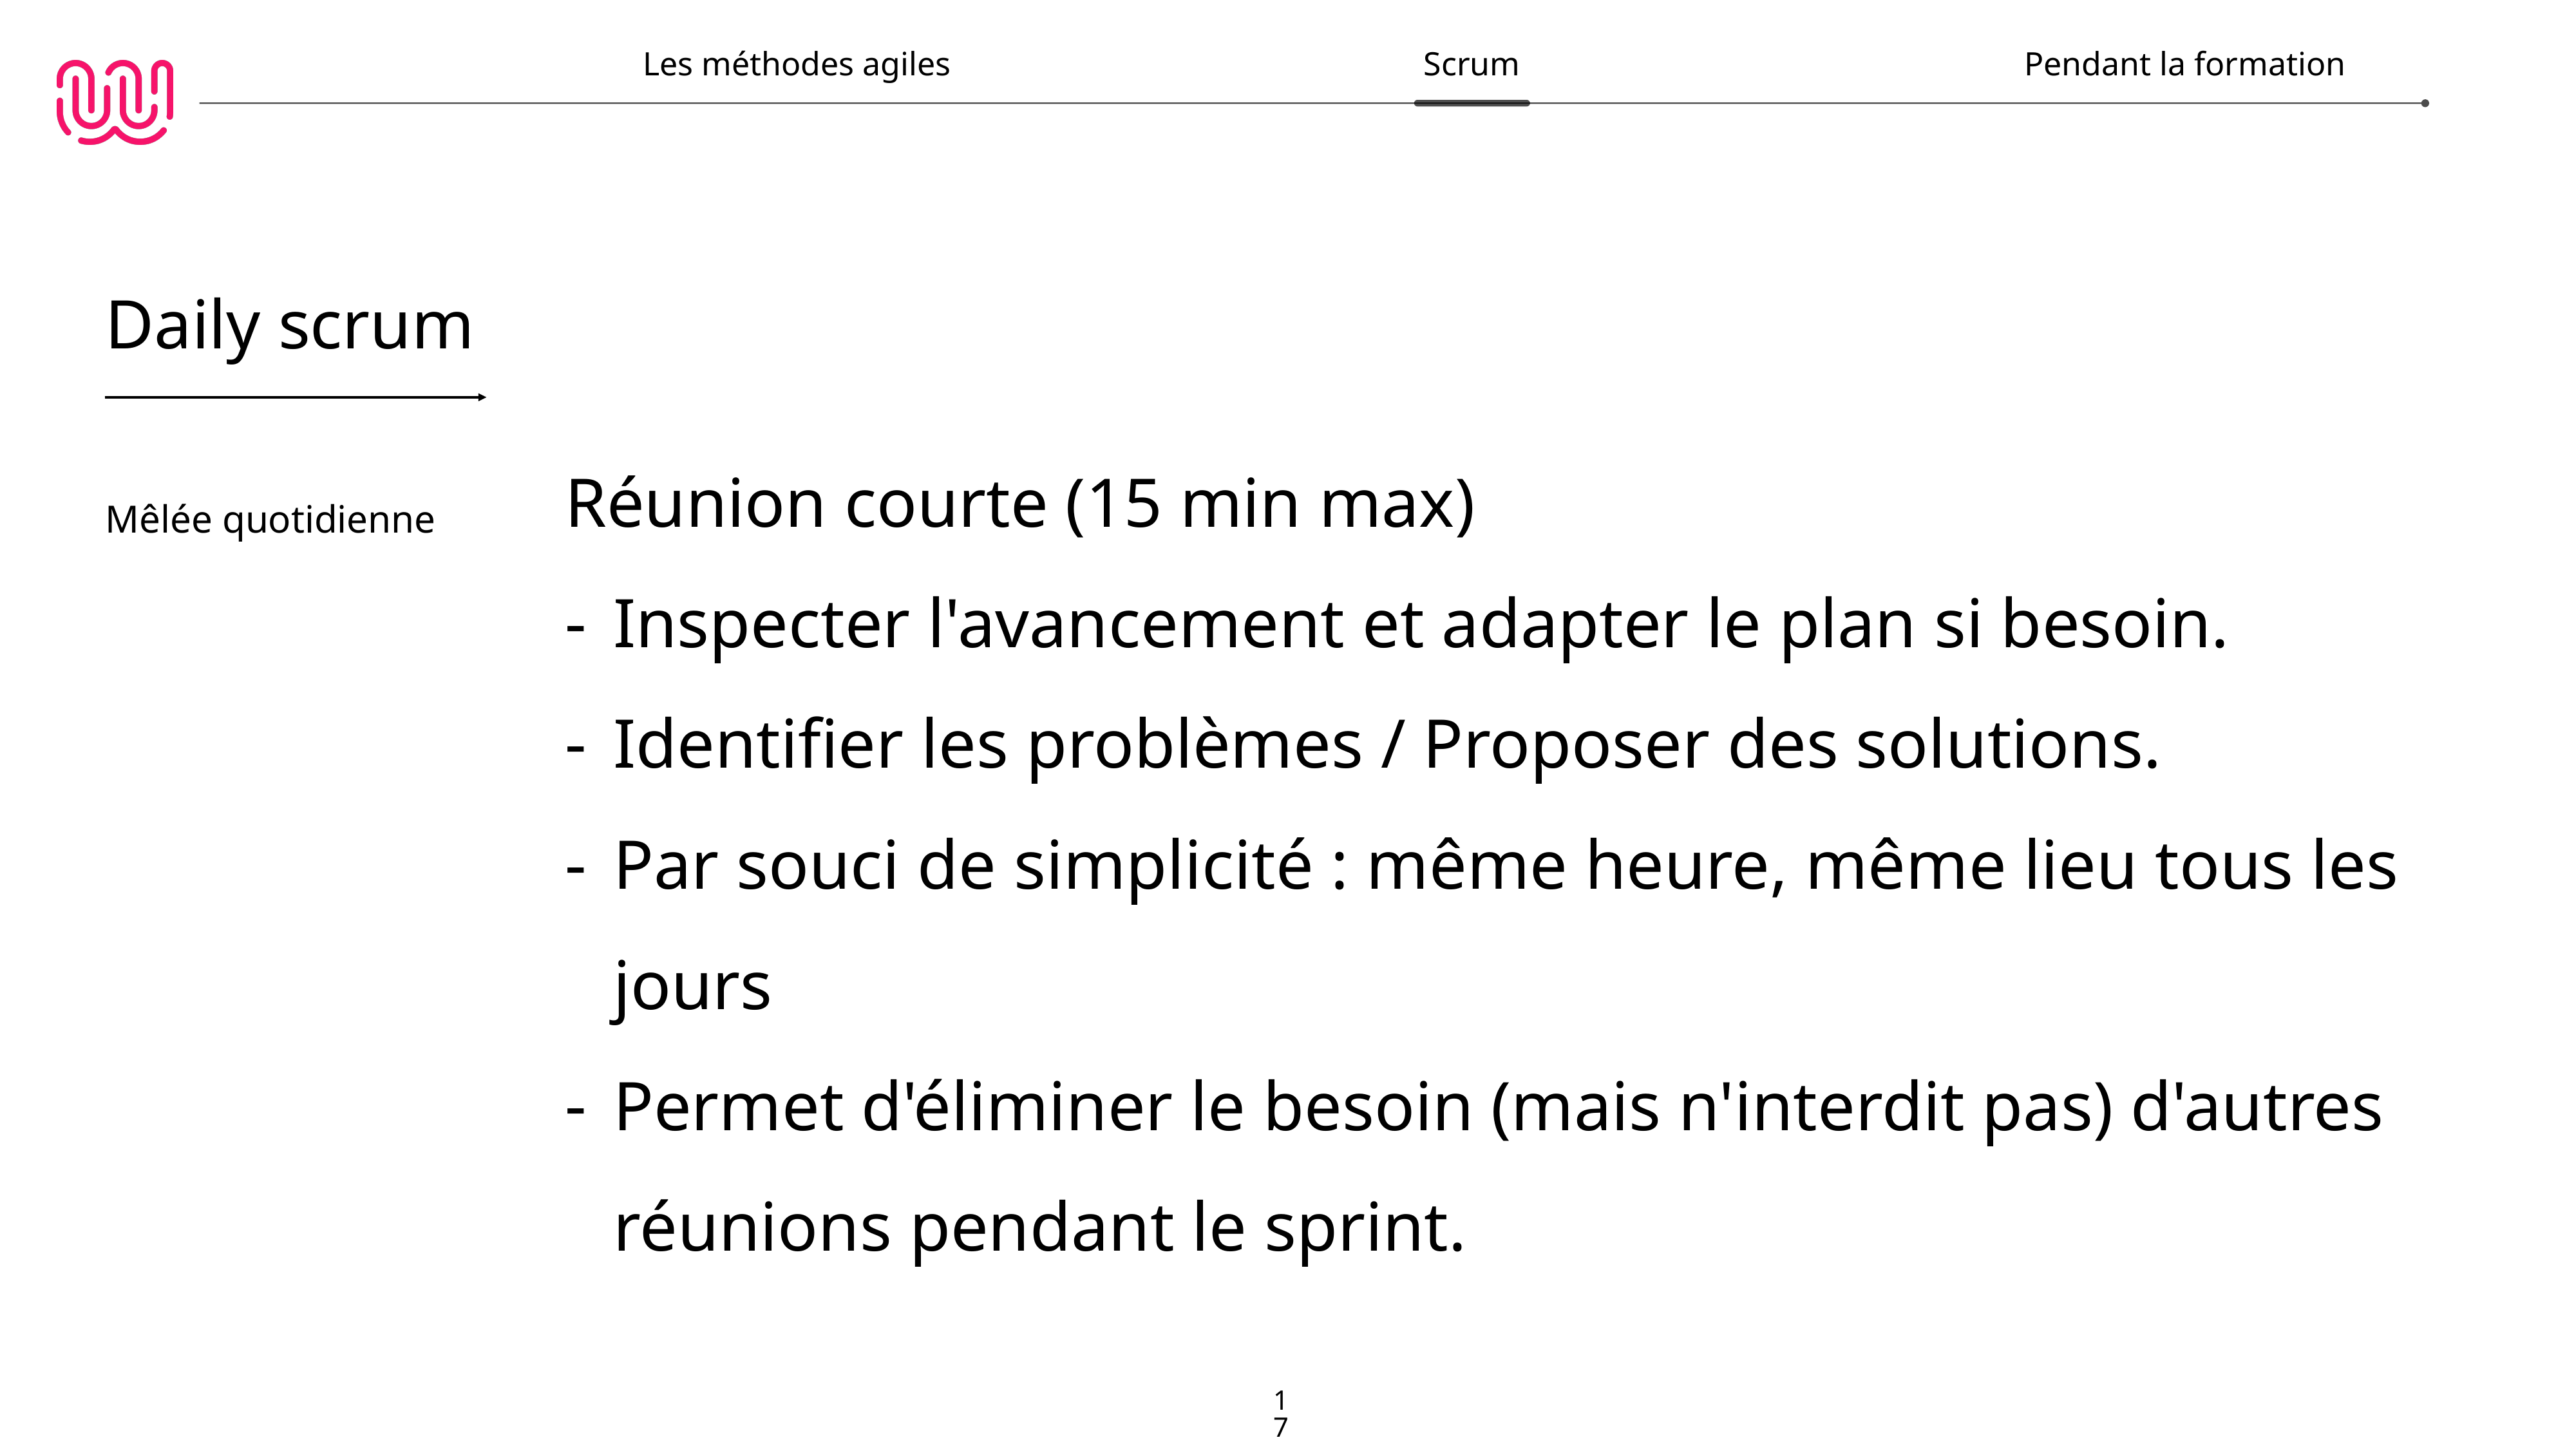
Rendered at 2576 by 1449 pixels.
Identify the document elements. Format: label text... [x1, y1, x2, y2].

text_box Scrum [1269, 38, 1675, 88]
text_box Daily scrum [100, 276, 1180, 368]
text_box Réunion courte (15 min max) Inspecter l'avancement et adapter le plan si besoin. Identifier les problèmes / Proposer des solutions. Par souci de simplicité : même heure, même lieu tous les jours Permet d'éliminer le besoin (mais n'interdit pas) d'autres réunions pendant le sprint. [555, 410, 2513, 1395]
text_box [1414, 100, 1530, 103]
text_box Les méthodes agiles [594, 38, 999, 88]
slide_number ‹#› [1267, 574, 1307, 1426]
text_box Pendant la formation [1944, 38, 2425, 88]
text_box [1414, 104, 1530, 107]
picture [57, 60, 173, 146]
text_box Mêlée quotidienne [100, 489, 471, 545]
